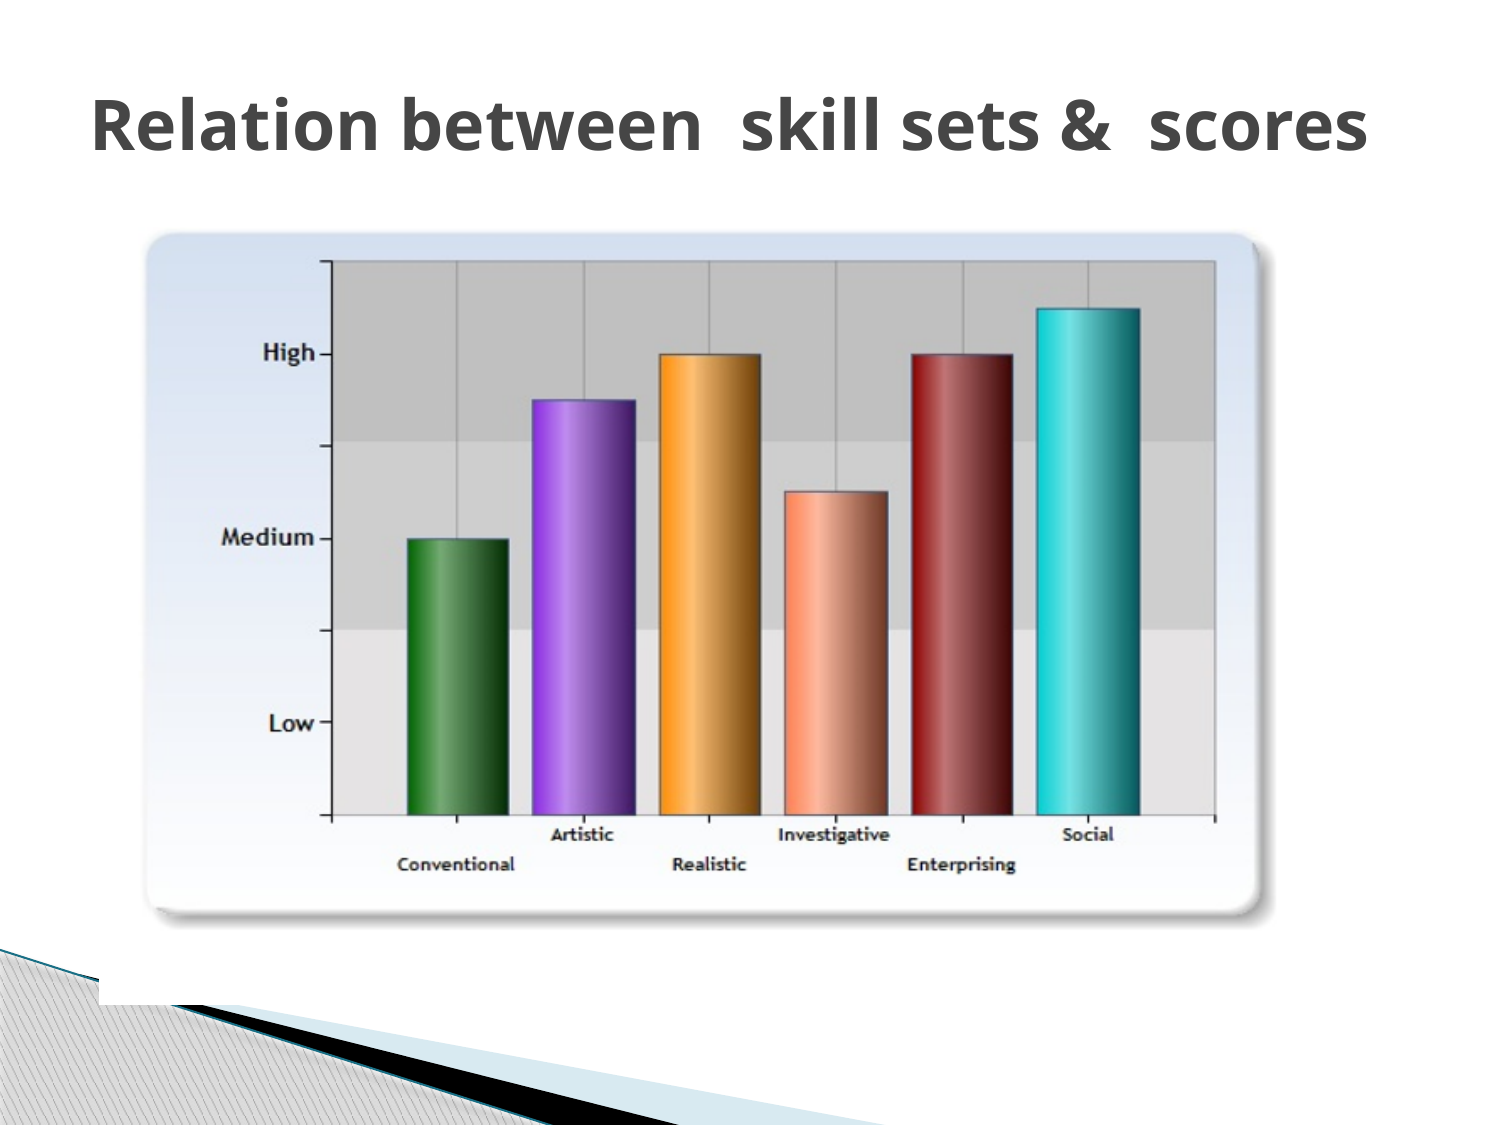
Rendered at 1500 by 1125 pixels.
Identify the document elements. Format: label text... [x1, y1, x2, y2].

title Relation between skill sets & scores [75, 45, 1425, 200]
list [99, 162, 1301, 1006]
